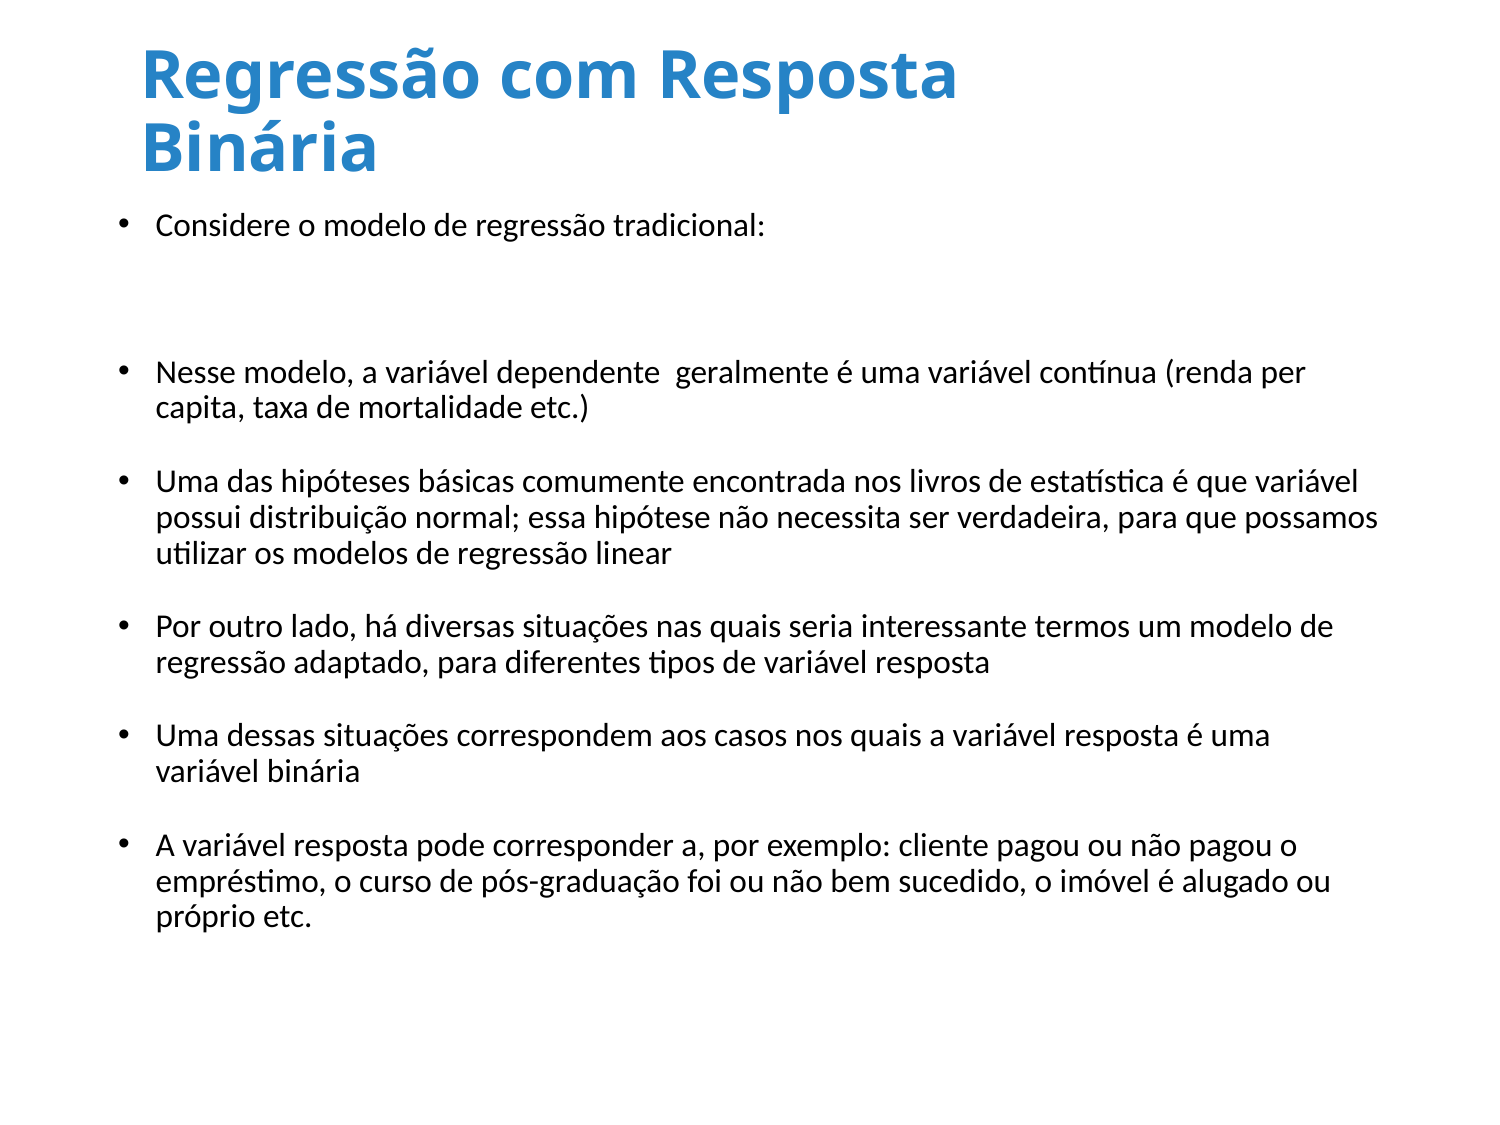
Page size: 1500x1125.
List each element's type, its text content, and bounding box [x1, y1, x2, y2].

title Regressão com Resposta Binária [125, 75, 1096, 152]
